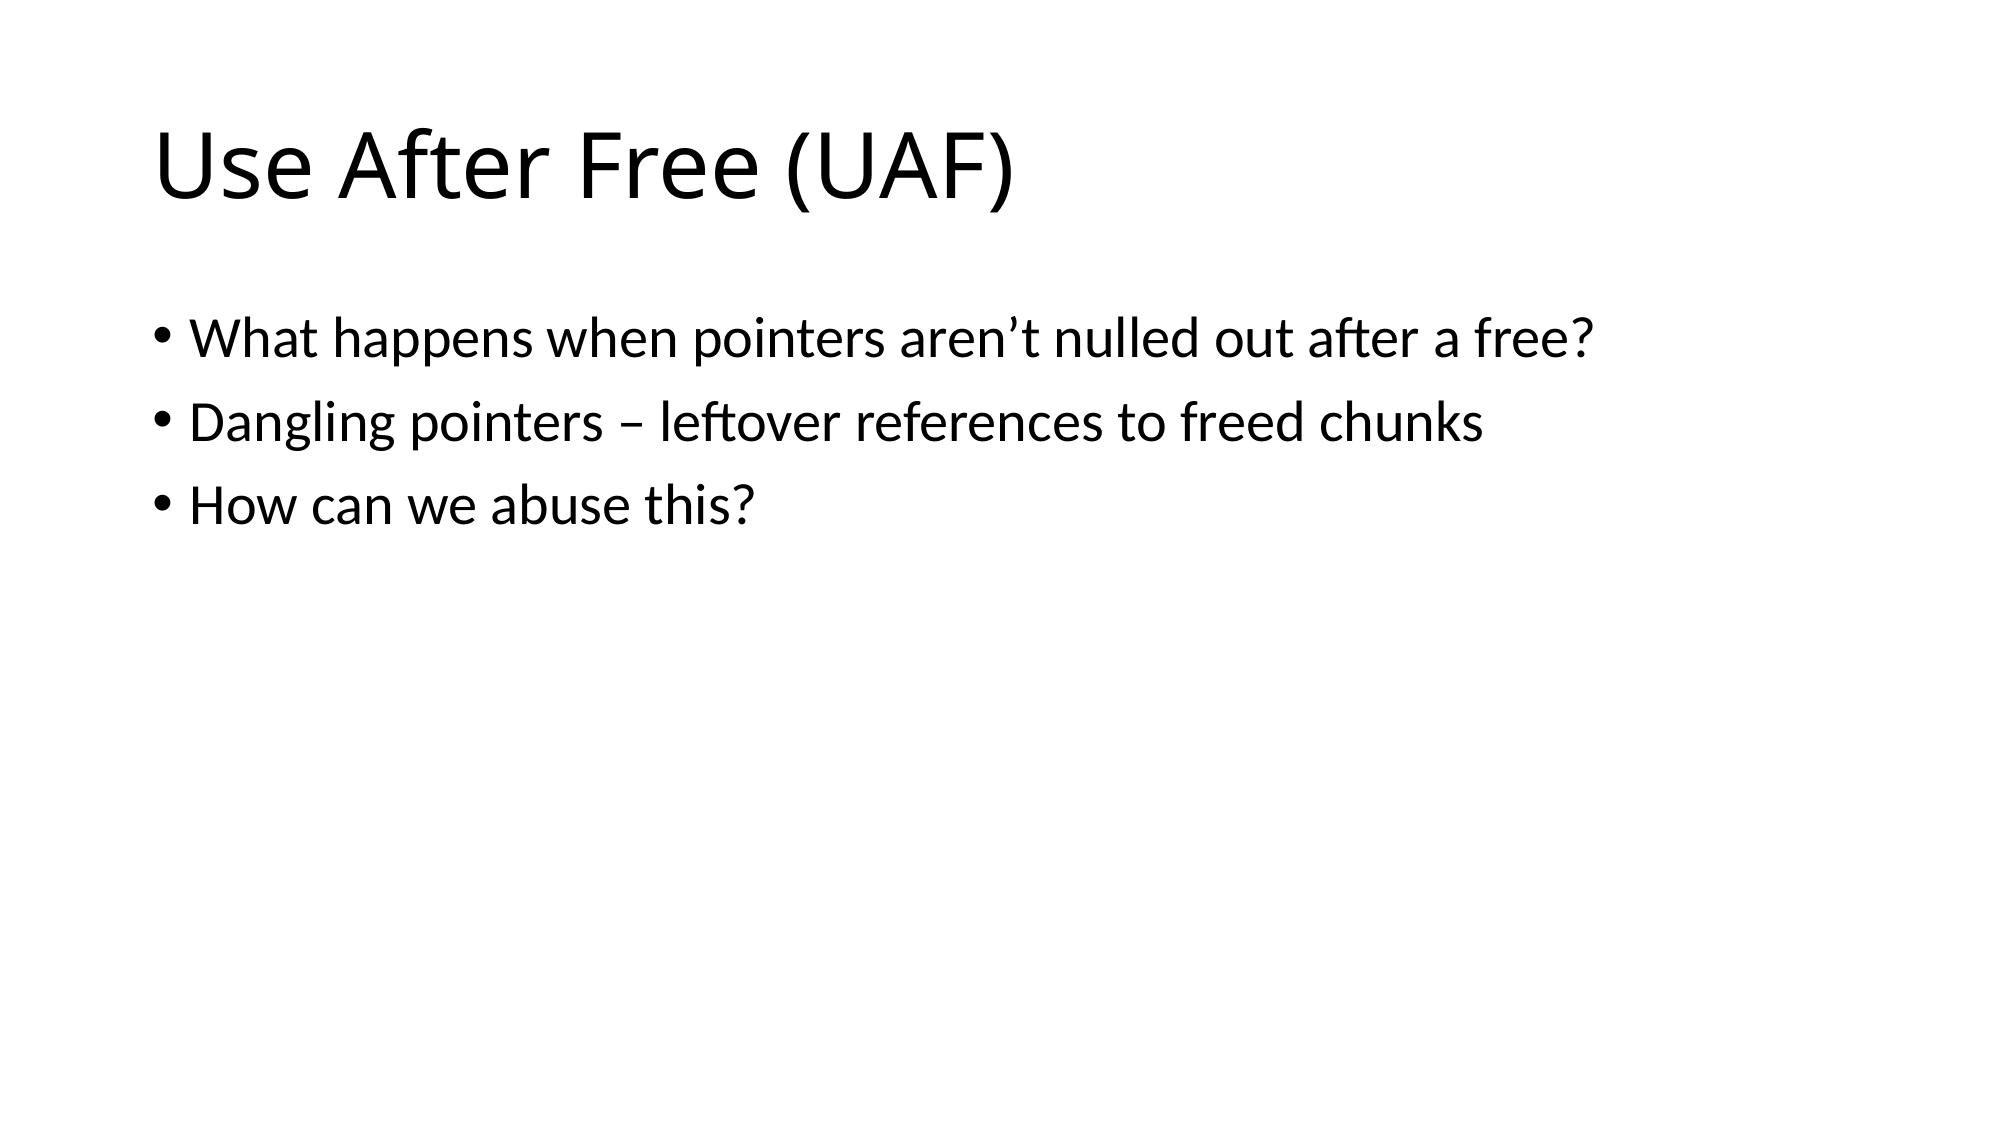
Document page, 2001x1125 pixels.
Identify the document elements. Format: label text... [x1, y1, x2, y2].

list What happens when pointers aren’t nulled out after a free? Dangling pointers – leftover references to freed chunks How can we abuse this? [137, 299, 1863, 1014]
title Use After Free (UAF) [137, 59, 1863, 278]
